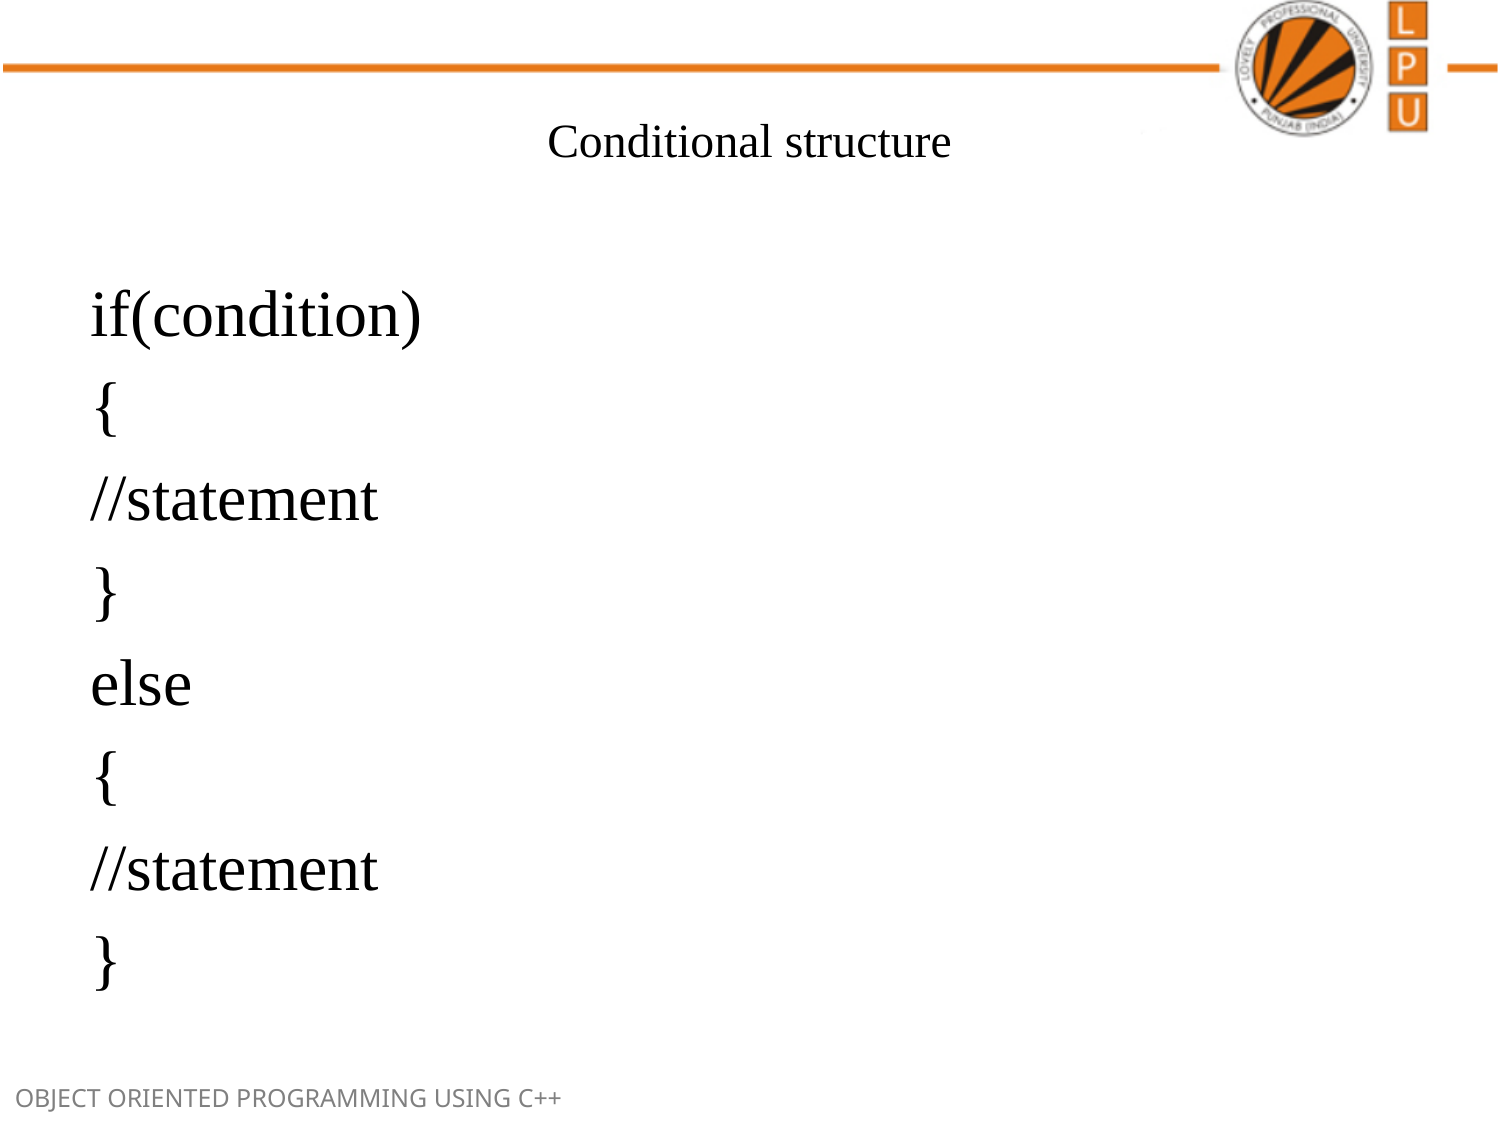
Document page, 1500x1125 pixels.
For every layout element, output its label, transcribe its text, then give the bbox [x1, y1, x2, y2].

picture [3, 0, 1500, 155]
list if(condition) { //statement } else { //statement } [75, 262, 1425, 1005]
title Conditional structure [75, 45, 1425, 233]
